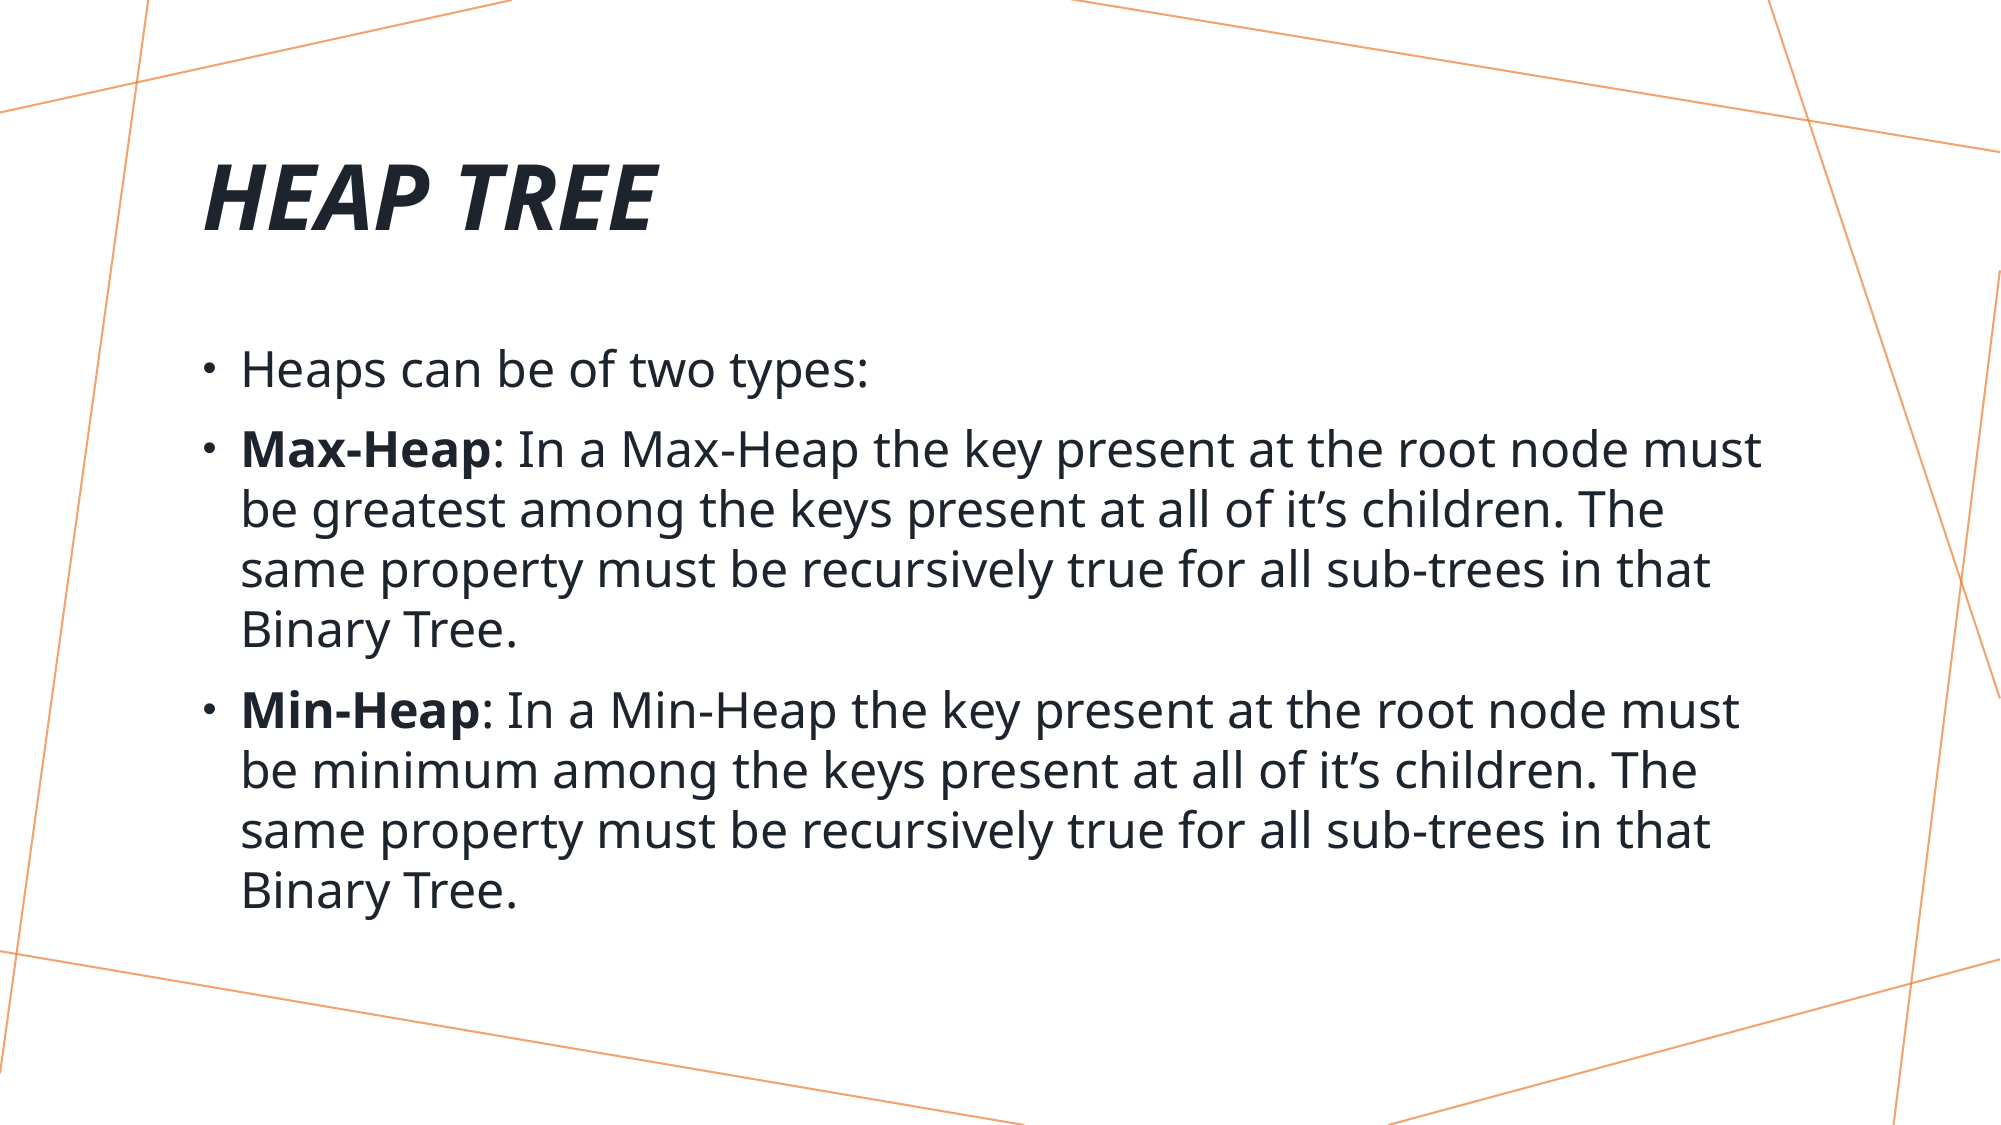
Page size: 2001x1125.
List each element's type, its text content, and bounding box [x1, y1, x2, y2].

title HEAP Tree [187, 87, 1813, 315]
list Heaps can be of two types: Max-Heap: In a Max-Heap the key present at the root node must be greatest among the keys present at all of it’s children. The same property must be recursively true for all sub-trees in that Binary Tree. Min-Heap: In a Min-Heap the key present at the root node must be minimum among the keys present at all of it’s children. The same property must be recursively true for all sub-trees in that Binary Tree. [187, 329, 1813, 990]
